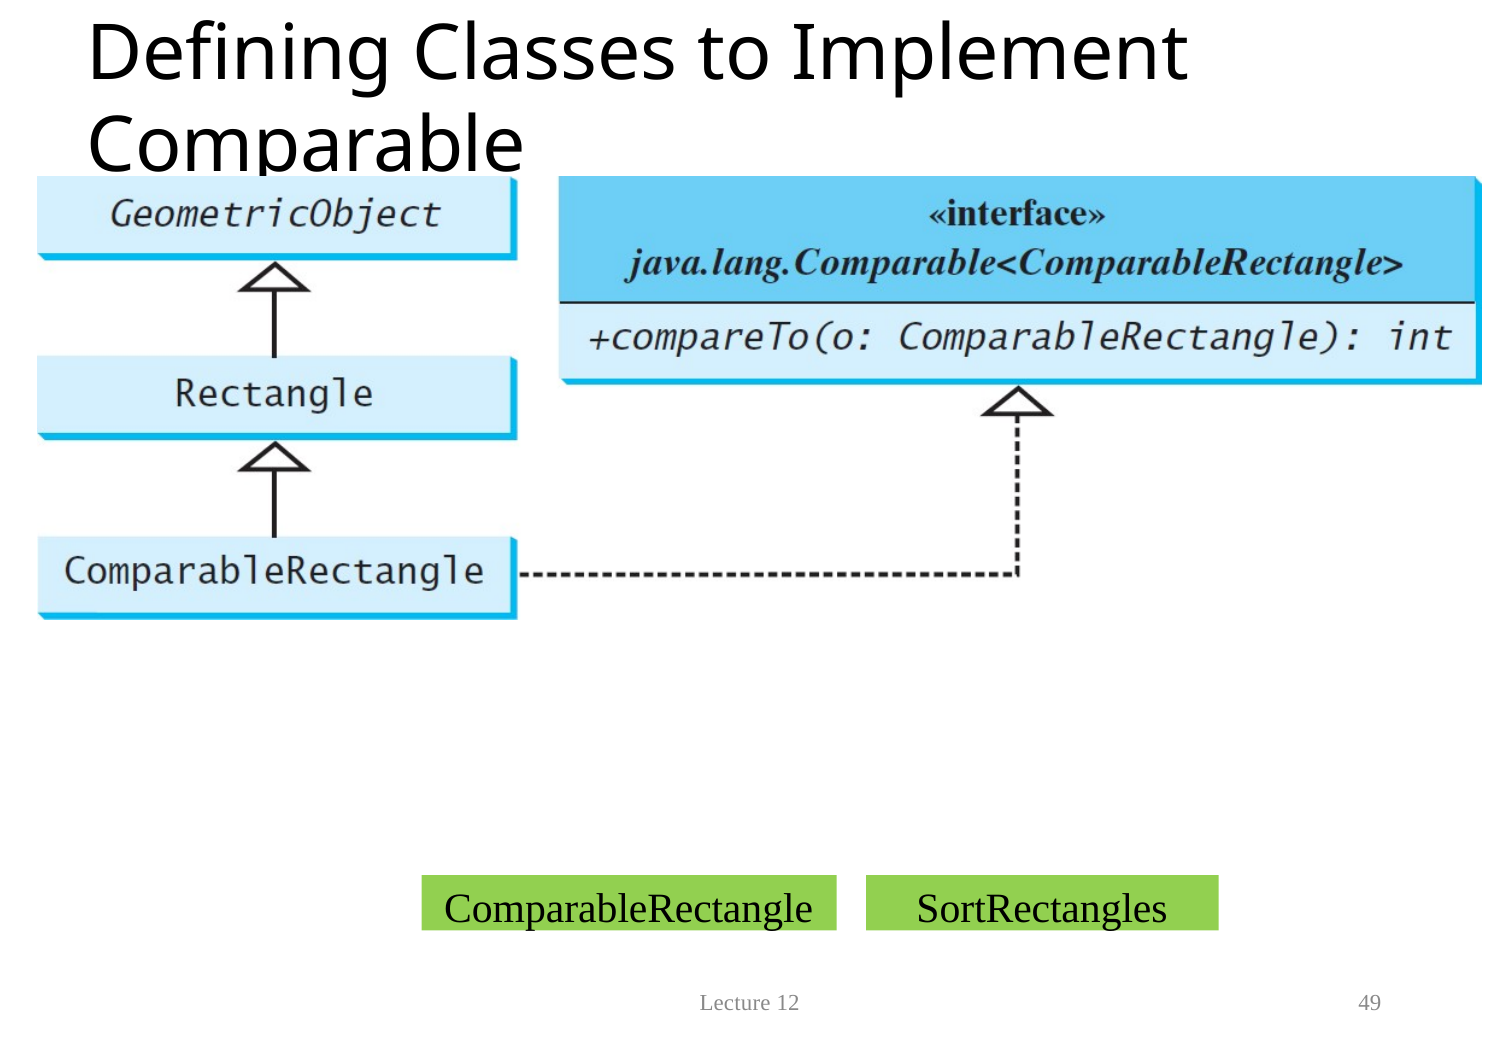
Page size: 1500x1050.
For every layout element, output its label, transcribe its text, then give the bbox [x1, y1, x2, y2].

picture [37, 176, 1483, 620]
text_box SortRectangles [866, 875, 1219, 931]
footer Lecture 12 [697, 987, 803, 1050]
text_box ComparableRectangle [421, 875, 837, 931]
slide_number 38 [1352, 987, 1391, 1050]
title Defining Classes to Implement Comparable [84, 0, 1415, 174]
